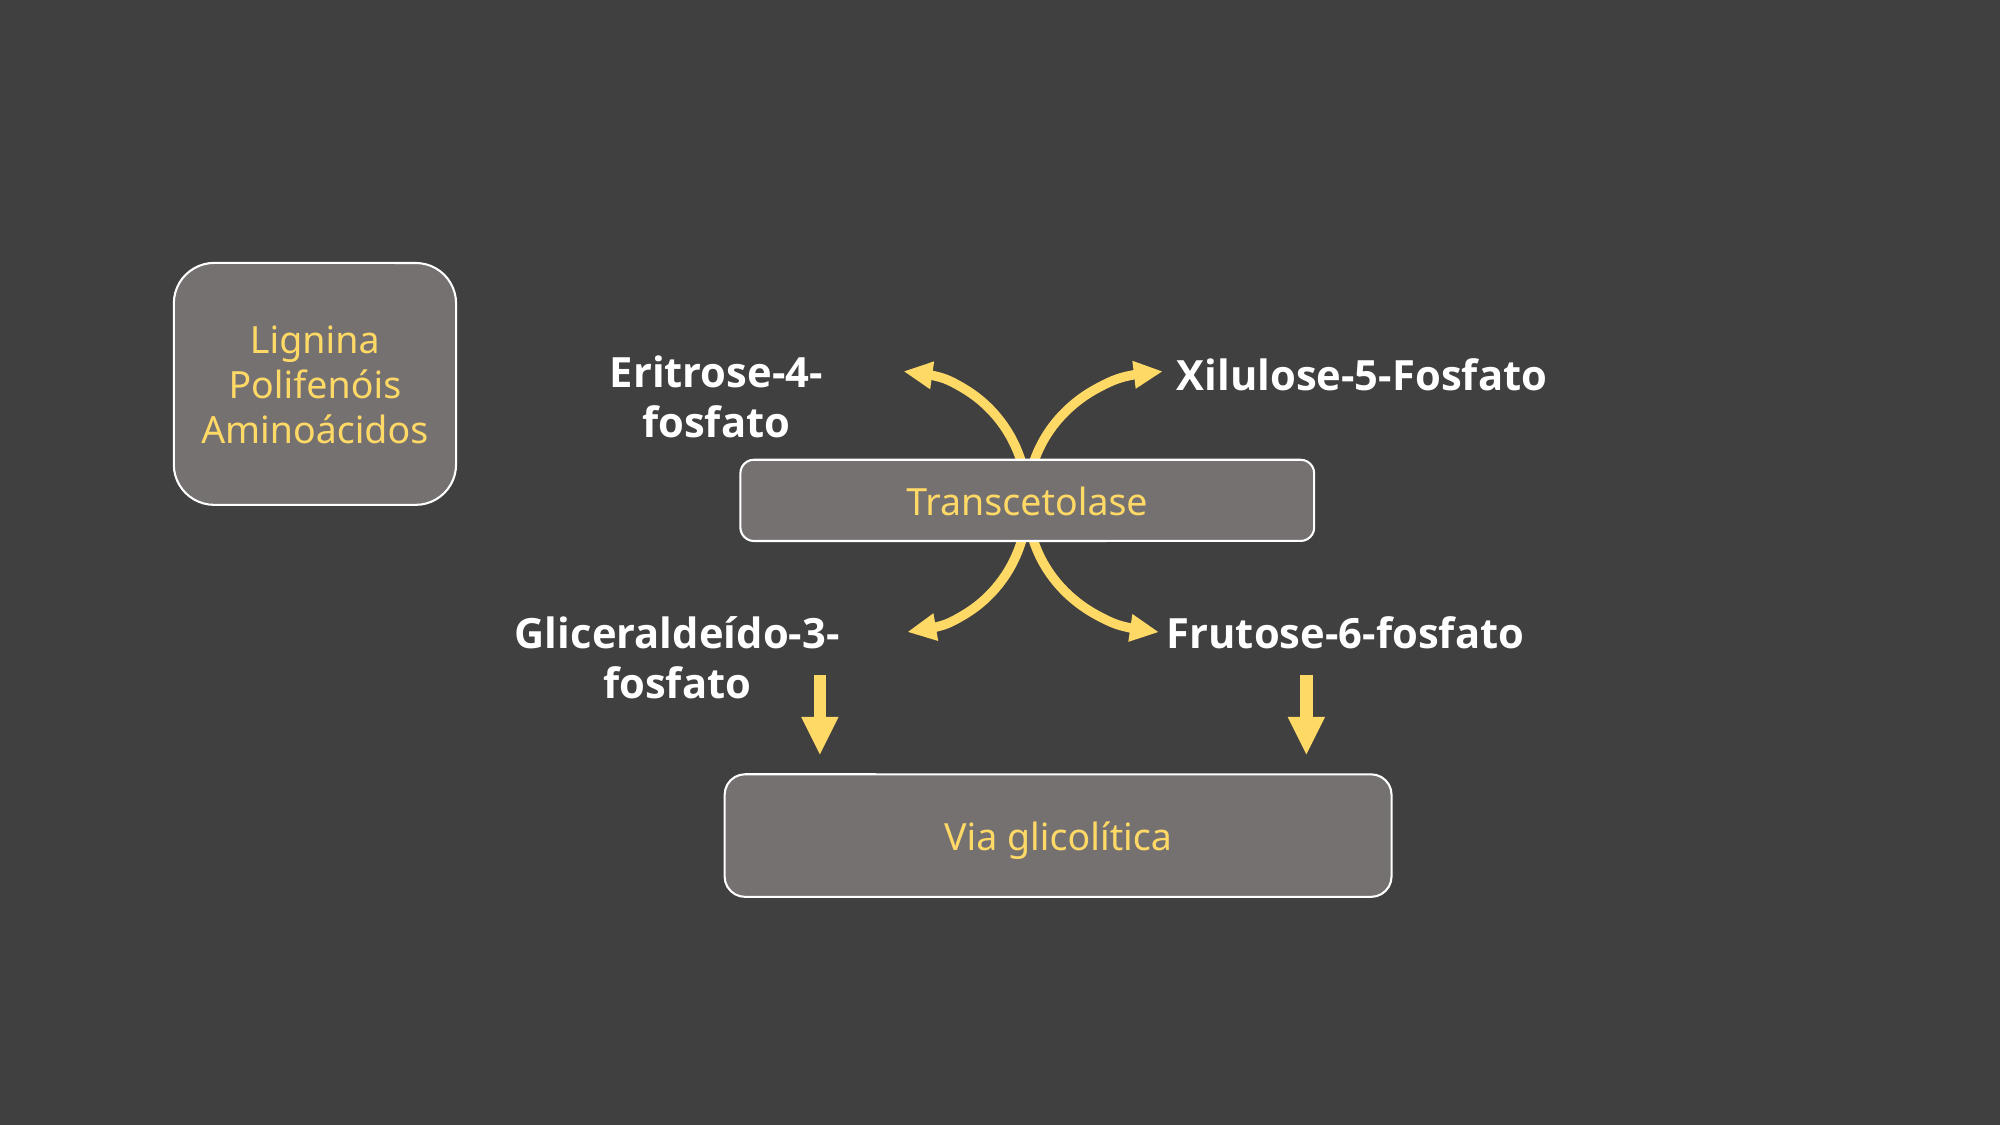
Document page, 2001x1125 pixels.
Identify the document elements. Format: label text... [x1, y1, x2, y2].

text_box [1033, 542, 1163, 638]
text_box Eritrose-4-fosfato [523, 338, 909, 454]
text_box Xilulose-5-Fosfato [1156, 341, 1568, 406]
text_box Via glicolítica [723, 773, 1393, 898]
text_box [1034, 366, 1165, 458]
text_box [902, 366, 1021, 458]
text_box Lignina Polifenóis Aminoácidos [172, 261, 458, 506]
text_box Frutose-6-fosfato [1151, 599, 1540, 665]
text_box Gliceraldeído-3-fosfato [427, 599, 927, 714]
text_box Transcetolase [739, 458, 1316, 543]
text_box [903, 543, 1022, 630]
